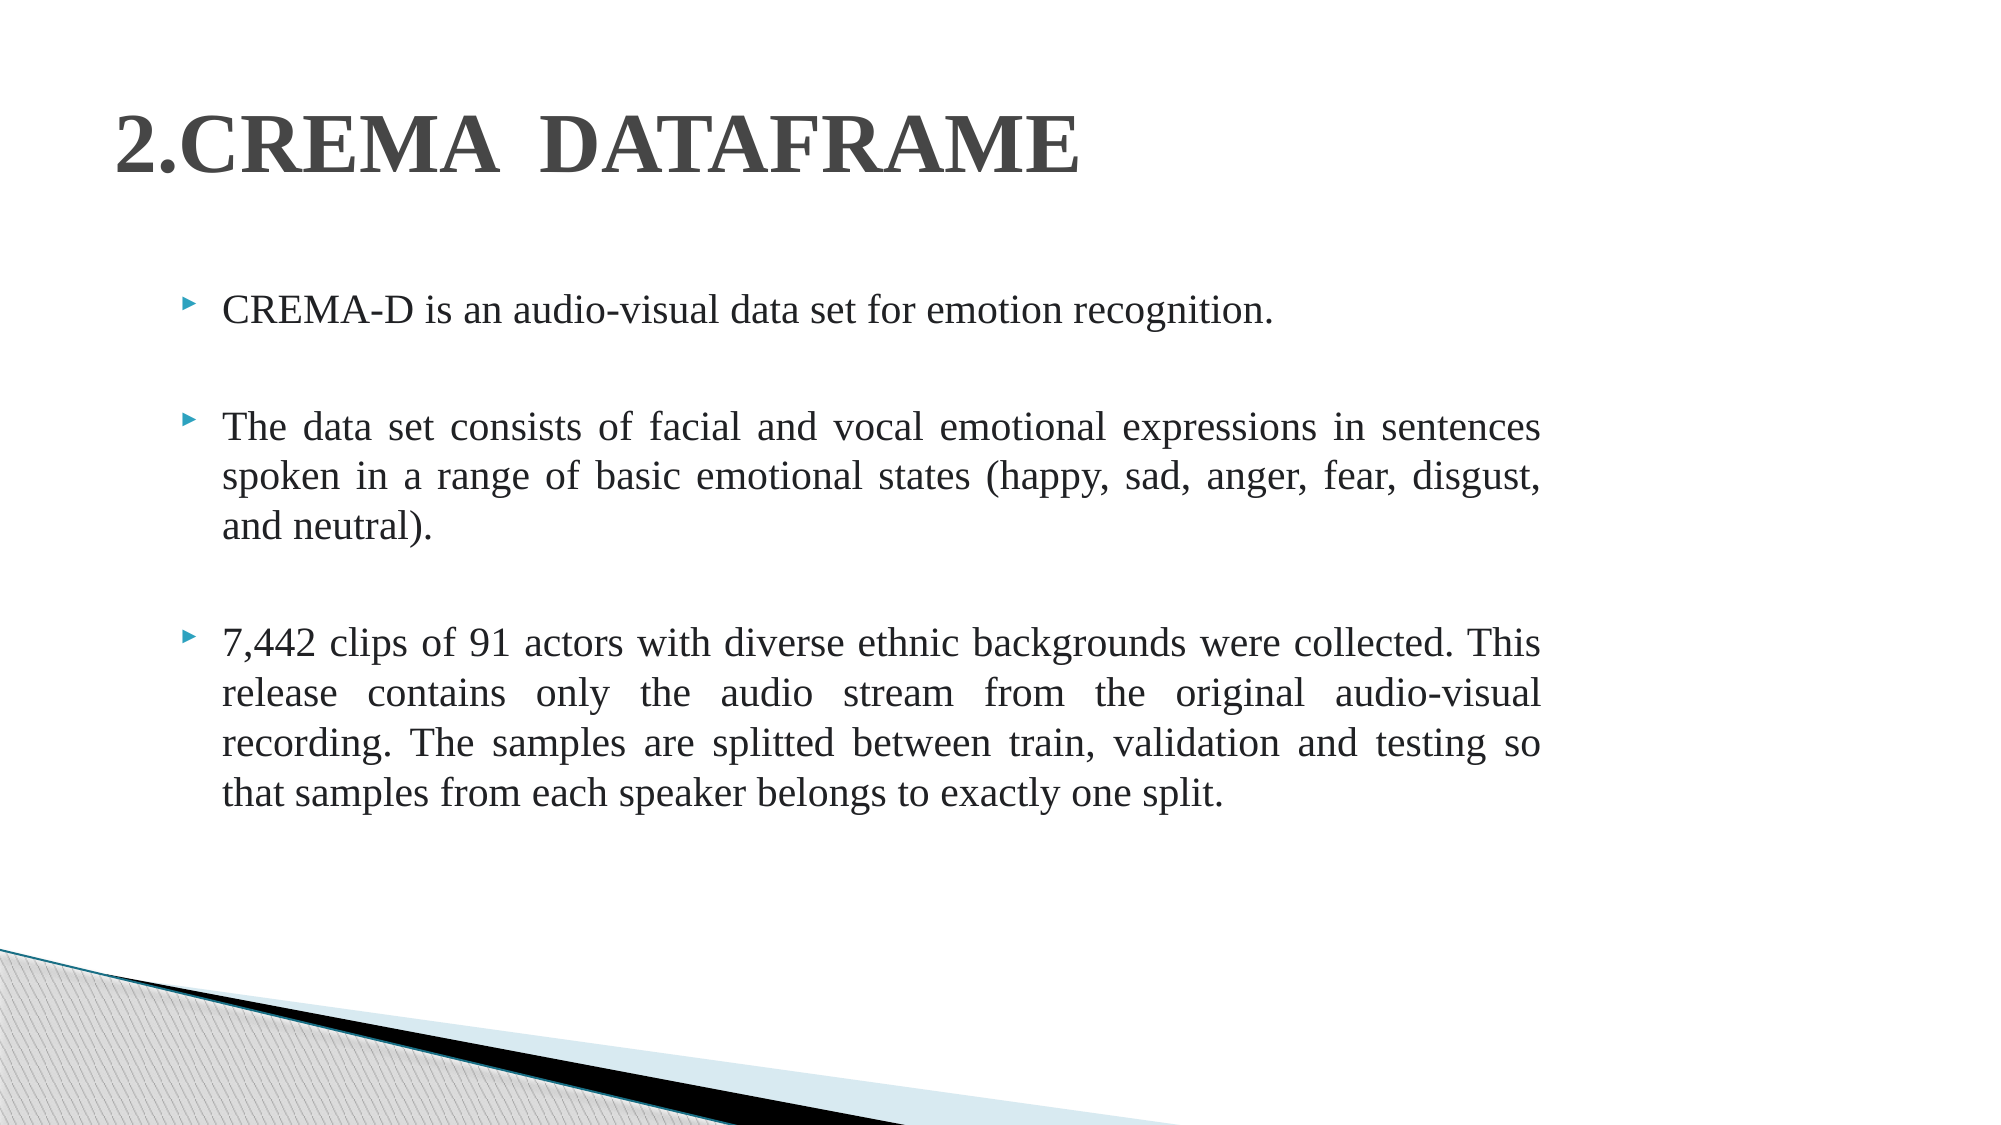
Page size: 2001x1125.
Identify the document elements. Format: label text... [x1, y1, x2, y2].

list CREMA-D is an audio-visual data set for emotion recognition. The data set consists of facial and vocal emotional expressions in sentences spoken in a range of basic emotional states (happy, sad, anger, fear, disgust, and neutral). 7,442 clips of 91 actors with diverse ethnic backgrounds were collected. This release contains only the audio stream from the original audio-visual recording. The samples are splitted between train, validation and testing so that samples from each speaker belongs to exactly one split. [147, 274, 1558, 911]
title 2.CREMA DATAFRAME [99, 45, 1900, 233]
